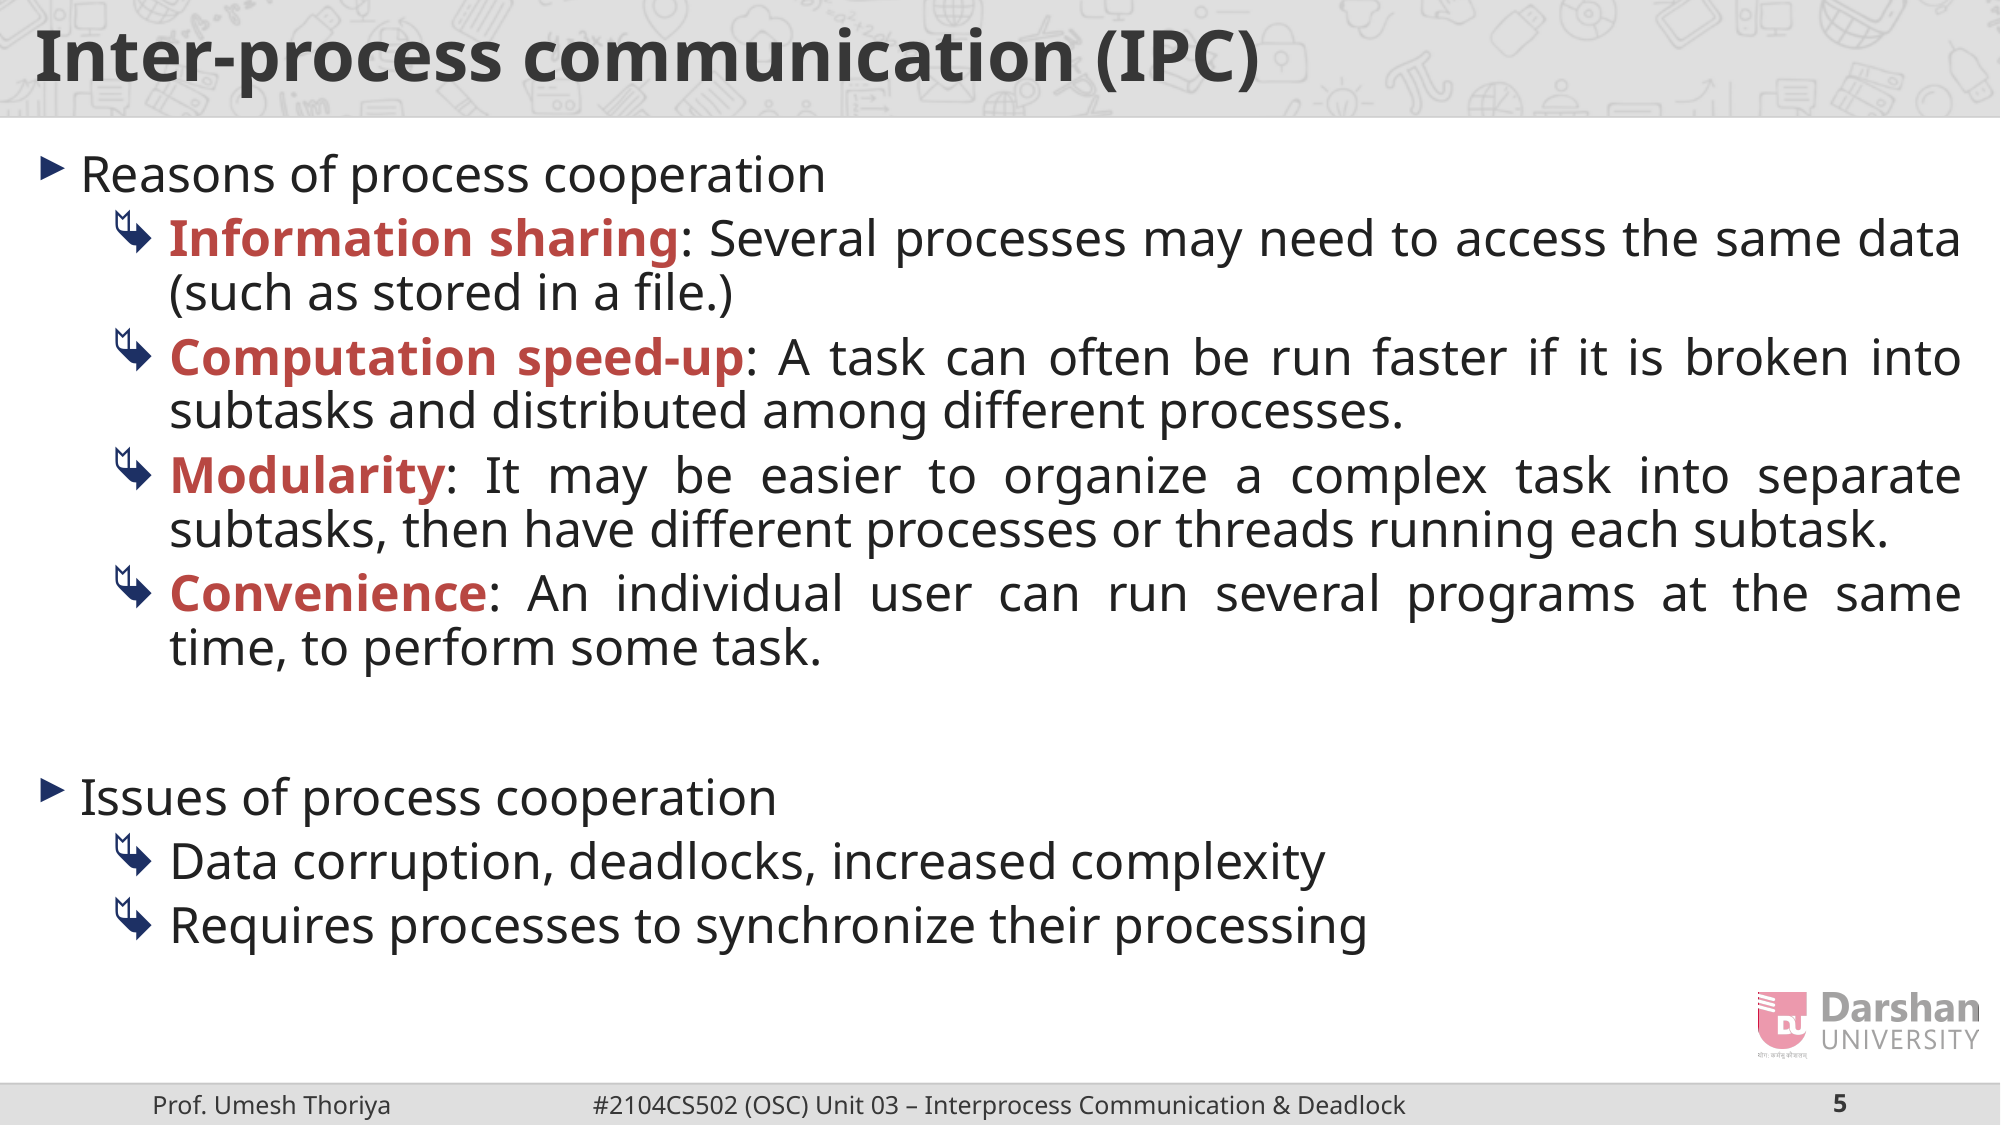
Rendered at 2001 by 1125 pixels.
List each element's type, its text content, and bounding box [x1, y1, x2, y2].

title Inter-process communication (IPC) [0, 0, 2000, 117]
list Reasons of process cooperation Information sharing: Several processes may need to access the same data (such as stored in a file.) Computation speed-up: A task can often be run faster if it is broken into subtasks and distributed among different processes. Modularity: It may be easier to organize a complex task into separate subtasks, then have different processes or threads running each subtask. Convenience: An individual user can run several programs at the same time, to perform some task. Issues of process cooperation Data corruption, deadlocks, increased complexity Requires processes to synchronize their processing [21, 141, 1979, 1059]
